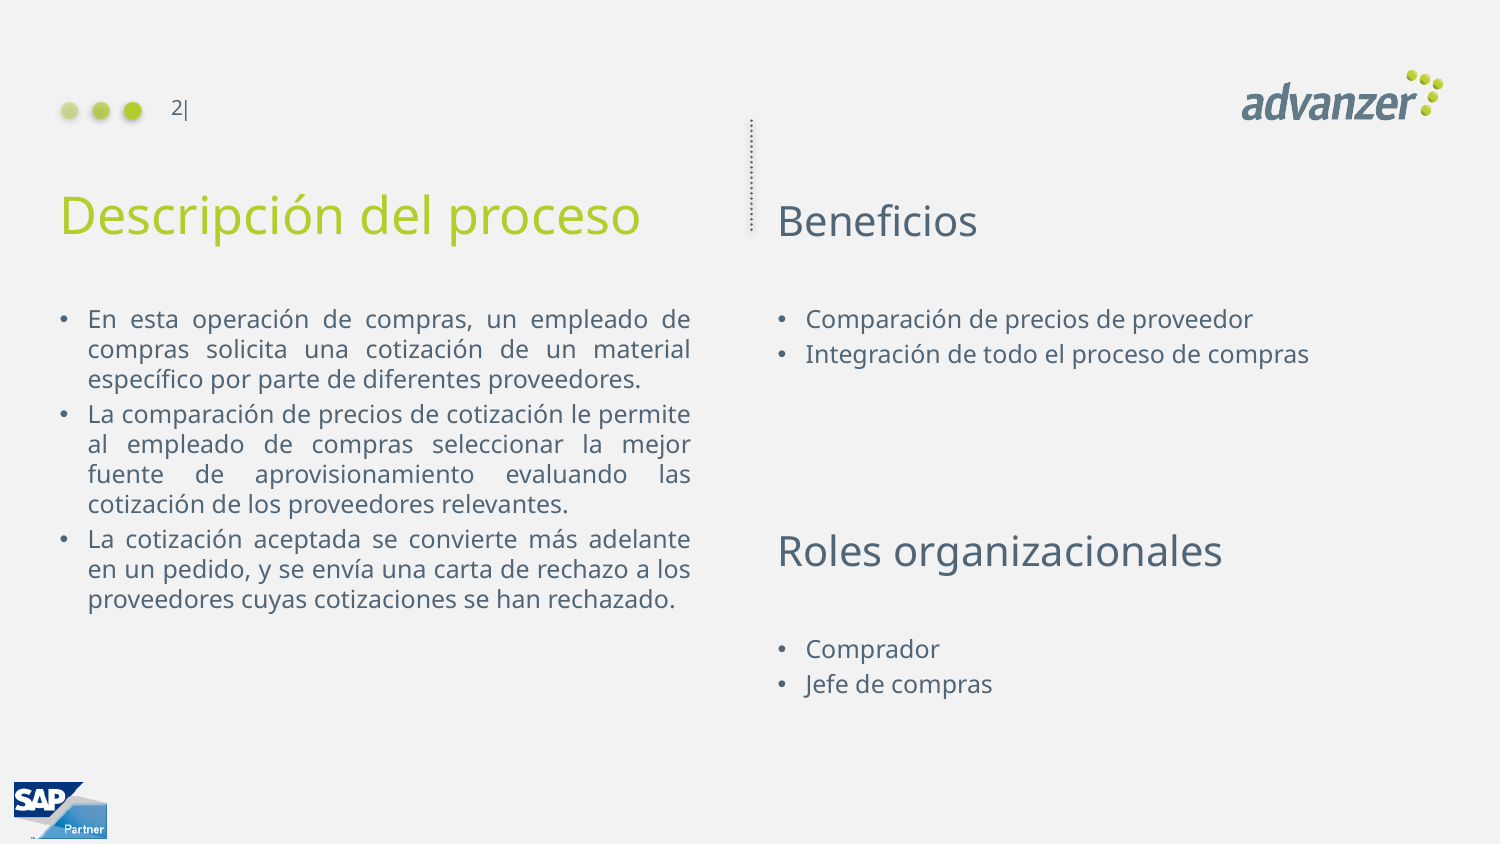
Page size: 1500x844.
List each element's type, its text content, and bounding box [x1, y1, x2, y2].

picture [14, 782, 107, 839]
list Comparación de precios de proveedor Integración de todo el proceso de compras [762, 296, 1425, 441]
list En esta operación de compras, un empleado de compras solicita una cotización de un material específico por parte de diferentes proveedores. La comparación de precios de cotización le permite al empleado de compras seleccionar la mejor fuente de aprovisionamiento evaluando las cotización de los proveedores relevantes. La cotización aceptada se convierte más adelante en un pedido, y se envía una carta de rechazo a los proveedores cuyas cotizaciones se han rechazado. [44, 296, 707, 715]
title Descripción del proceso [44, 112, 733, 253]
list Comprador Jefe de compras [762, 626, 1425, 802]
list Beneficios [762, 111, 1425, 253]
text_box Roles organizacionales [762, 441, 1425, 583]
slide_number 2 [128, 86, 198, 132]
picture [1218, 58, 1467, 132]
